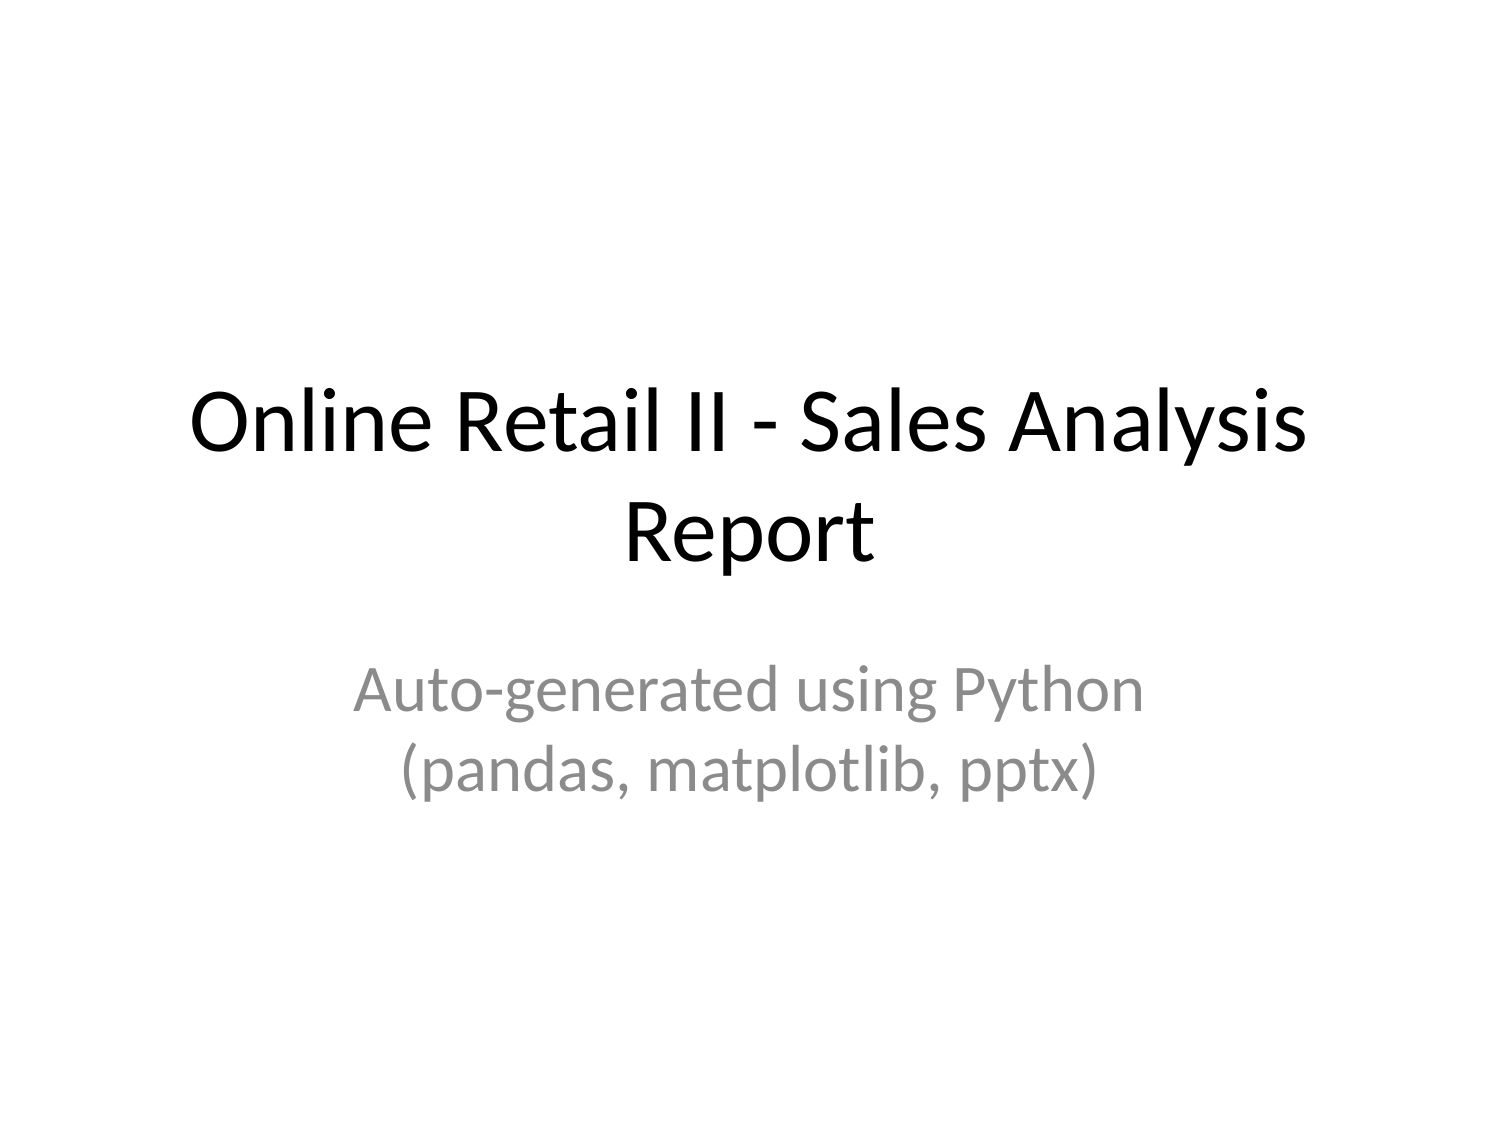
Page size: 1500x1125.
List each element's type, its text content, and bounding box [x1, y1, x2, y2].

title Online Retail II - Sales Analysis Report [112, 349, 1388, 591]
subtitle Auto-generated using Python (pandas, matplotlib, pptx) [225, 637, 1275, 925]
